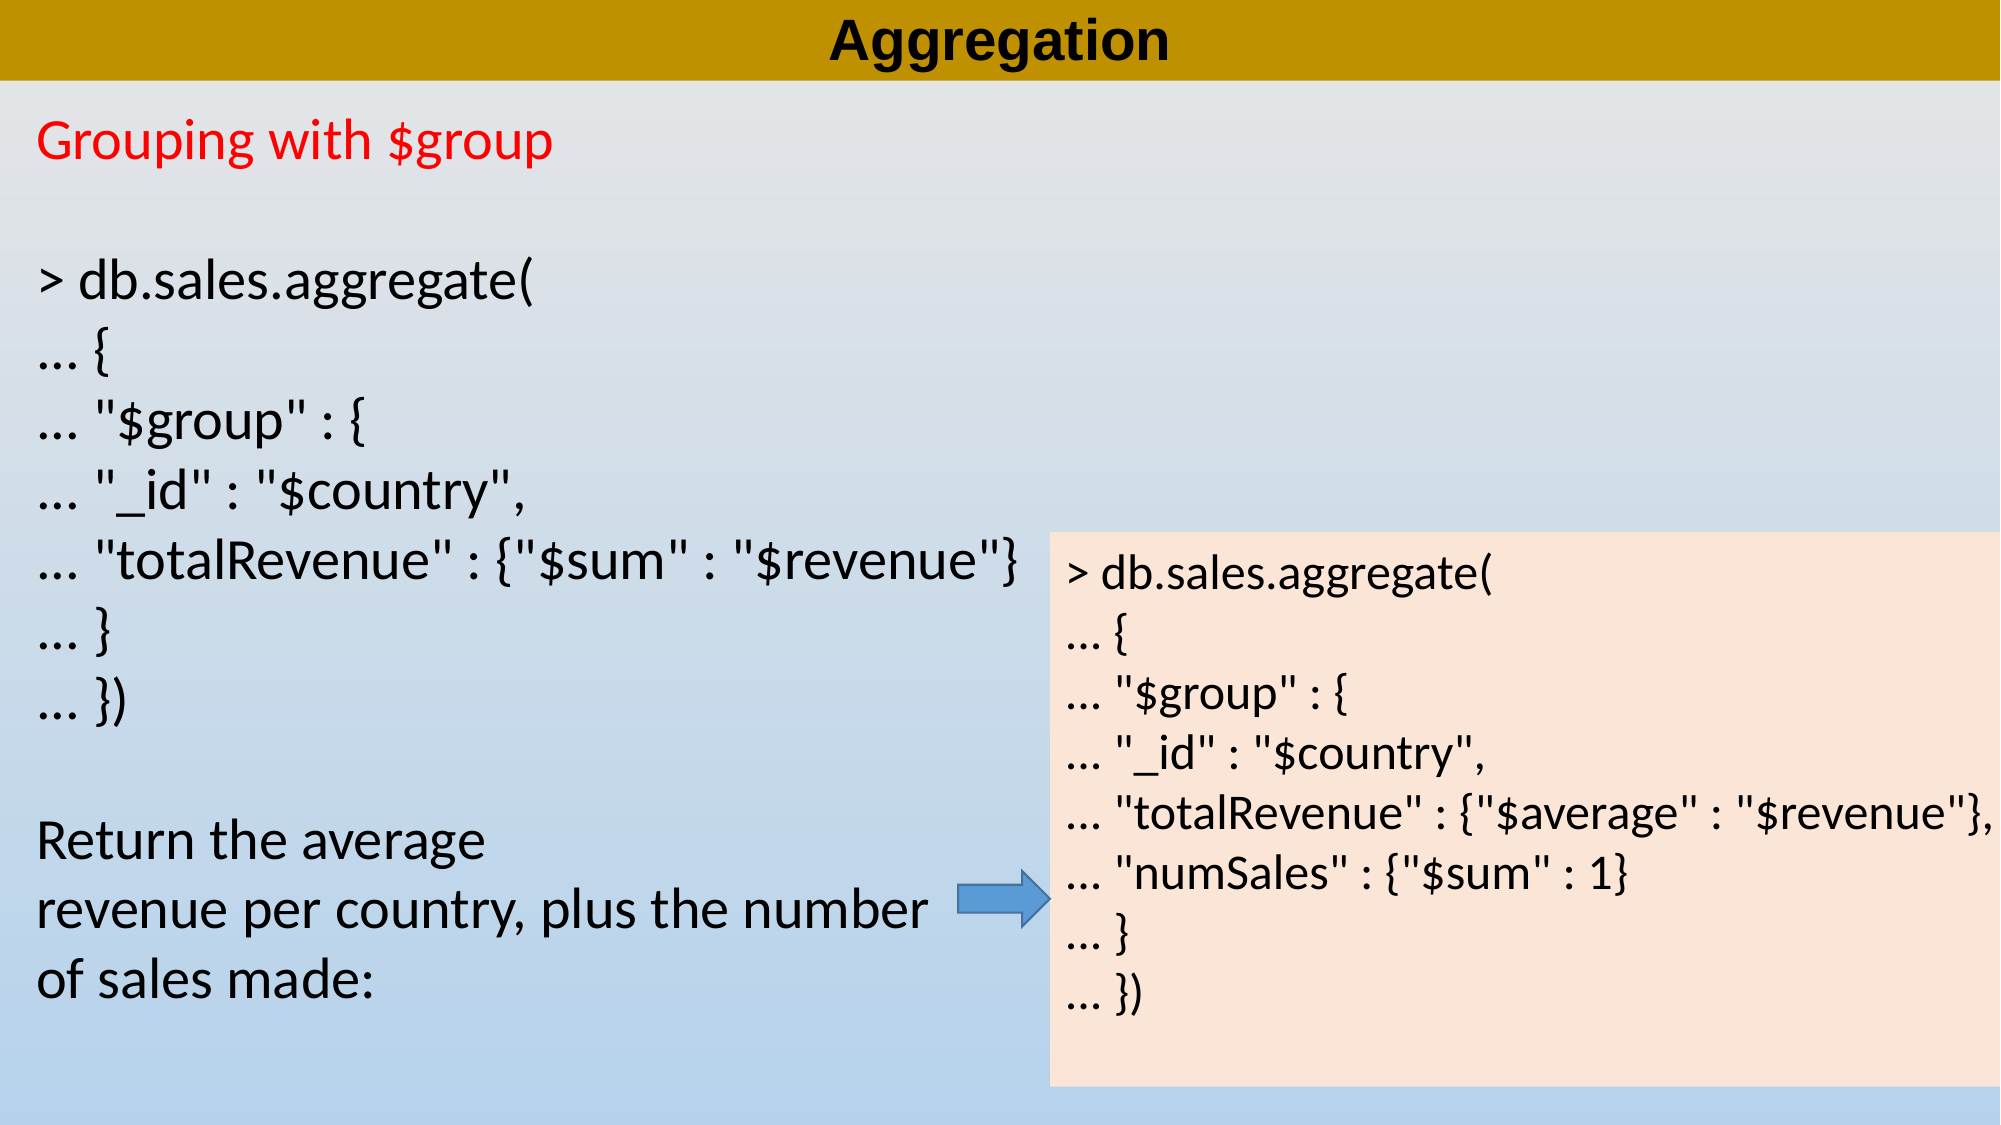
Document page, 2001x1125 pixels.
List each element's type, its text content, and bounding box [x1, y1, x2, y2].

title Aggregation [0, 0, 2000, 81]
text_box > db.sales.aggregate( ... { ... "$group" : { ... "_id" : "$country", ... "totalRevenue" : {"$average" : "$revenue"}, ... "numSales" : {"$sum" : 1} ... } ... }) [1050, 532, 2000, 1087]
text_box [957, 868, 1052, 930]
text_box Grouping with $group > db.sales.aggregate( ... { ... "$group" : { ... "_id" : "$country", ... "totalRevenue" : {"$sum" : "$revenue"} ... } ... }) Return the average revenue per country, plus the number of sales made: [21, 93, 1963, 1018]
